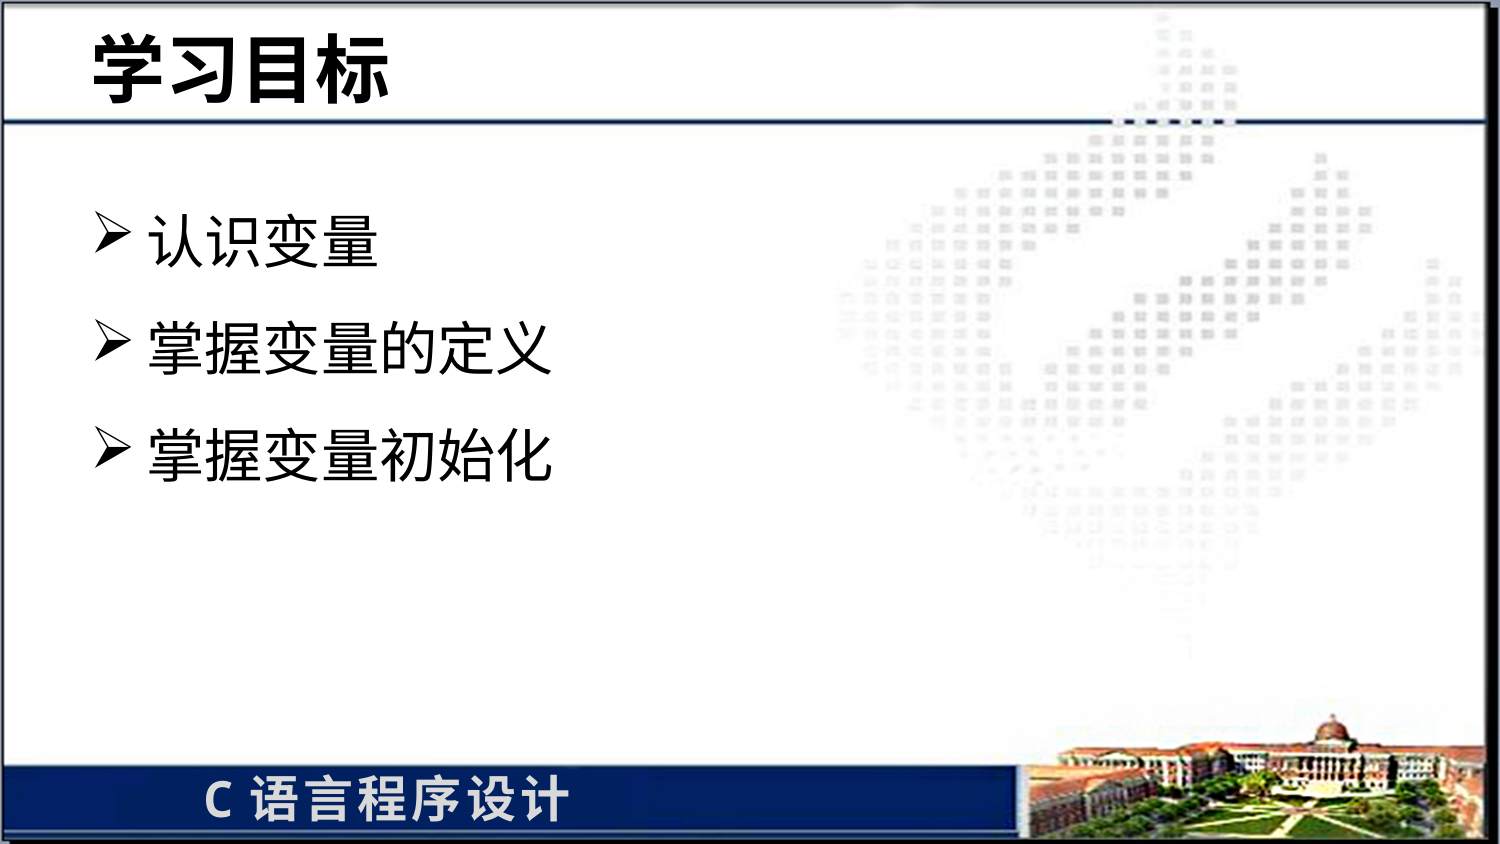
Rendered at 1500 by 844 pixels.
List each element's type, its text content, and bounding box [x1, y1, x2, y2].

list 认识变量 掌握变量的定义 掌握变量初始化 [75, 197, 1425, 670]
title 学习目标 [75, 20, 1425, 115]
picture [0, 0, 1500, 844]
